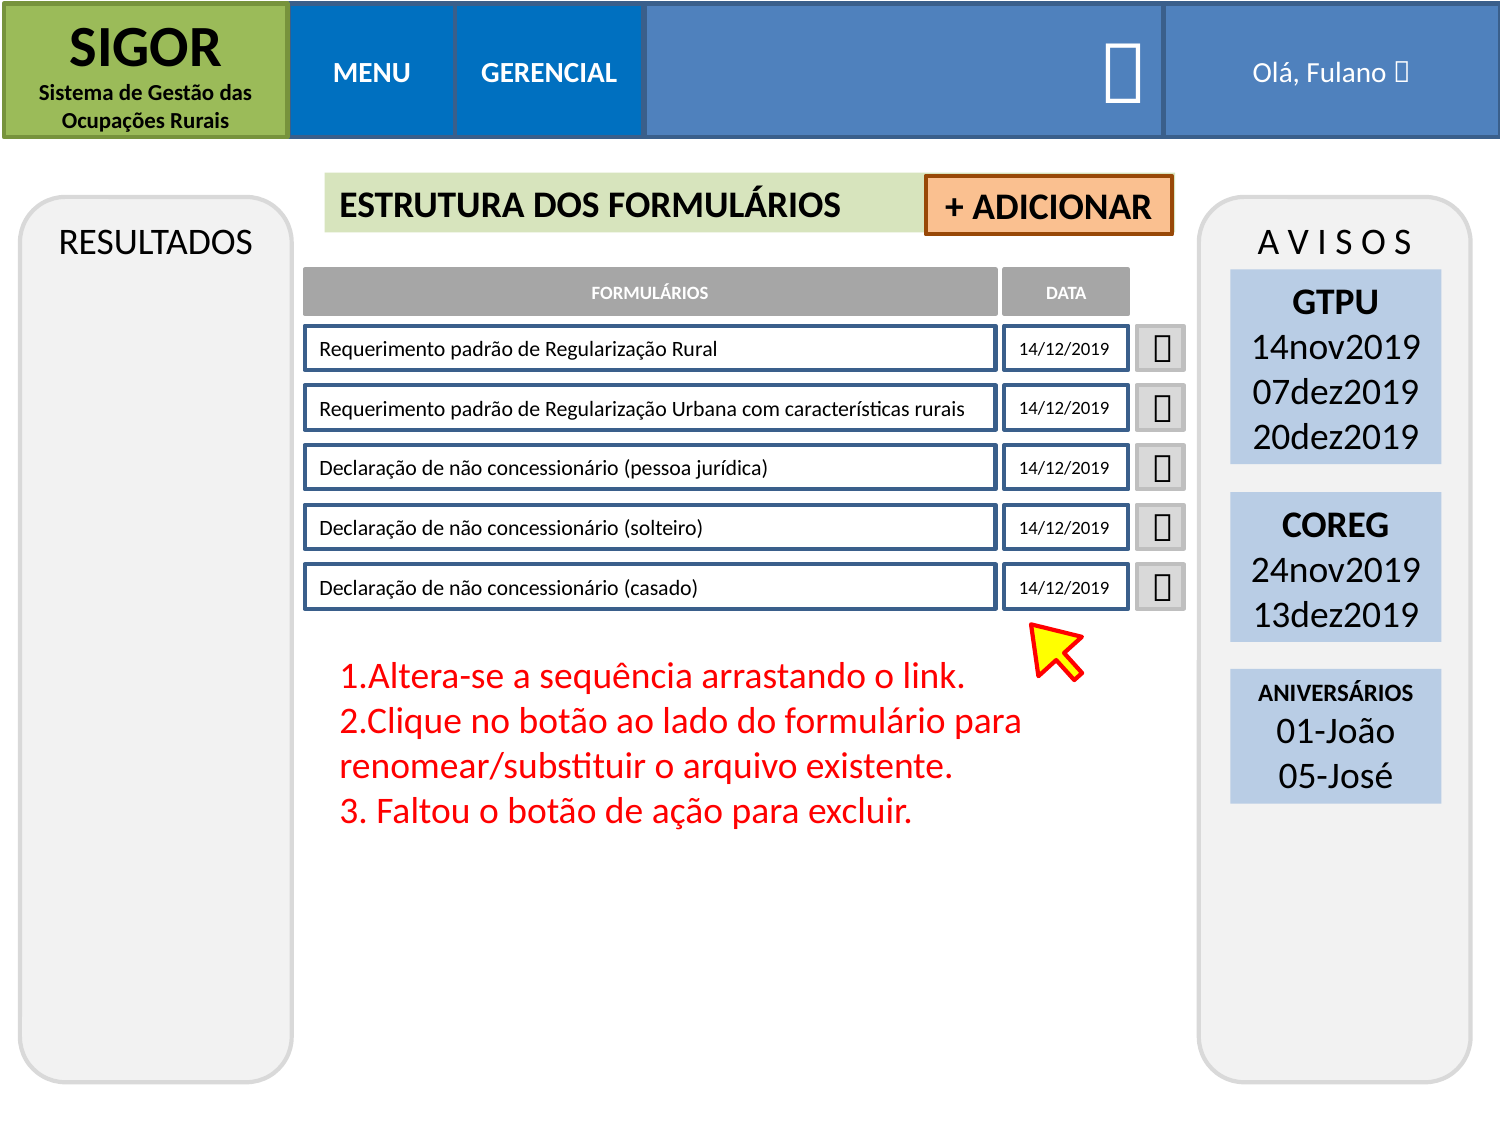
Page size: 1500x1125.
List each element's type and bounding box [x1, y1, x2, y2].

text_box [1135, 503, 1186, 551]
text_box [1002, 562, 1130, 611]
text_box [2, 1, 1500, 139]
text_box [1135, 443, 1186, 491]
text_box [303, 383, 998, 432]
text_box [1002, 324, 1130, 372]
text_box [1135, 324, 1186, 372]
text_box [303, 562, 998, 611]
text_box [1135, 383, 1186, 432]
text_box [324, 172, 1176, 236]
text_box [324, 622, 1176, 839]
text_box [1002, 383, 1130, 432]
text_box [1002, 267, 1130, 316]
text_box [303, 443, 998, 491]
text_box [303, 324, 998, 372]
text_box [1002, 443, 1130, 491]
text_box [303, 267, 998, 316]
text_box [17, 194, 294, 1085]
text_box [303, 503, 998, 551]
text_box [1002, 503, 1130, 551]
text_box [1196, 194, 1473, 1085]
text_box [1135, 562, 1186, 611]
